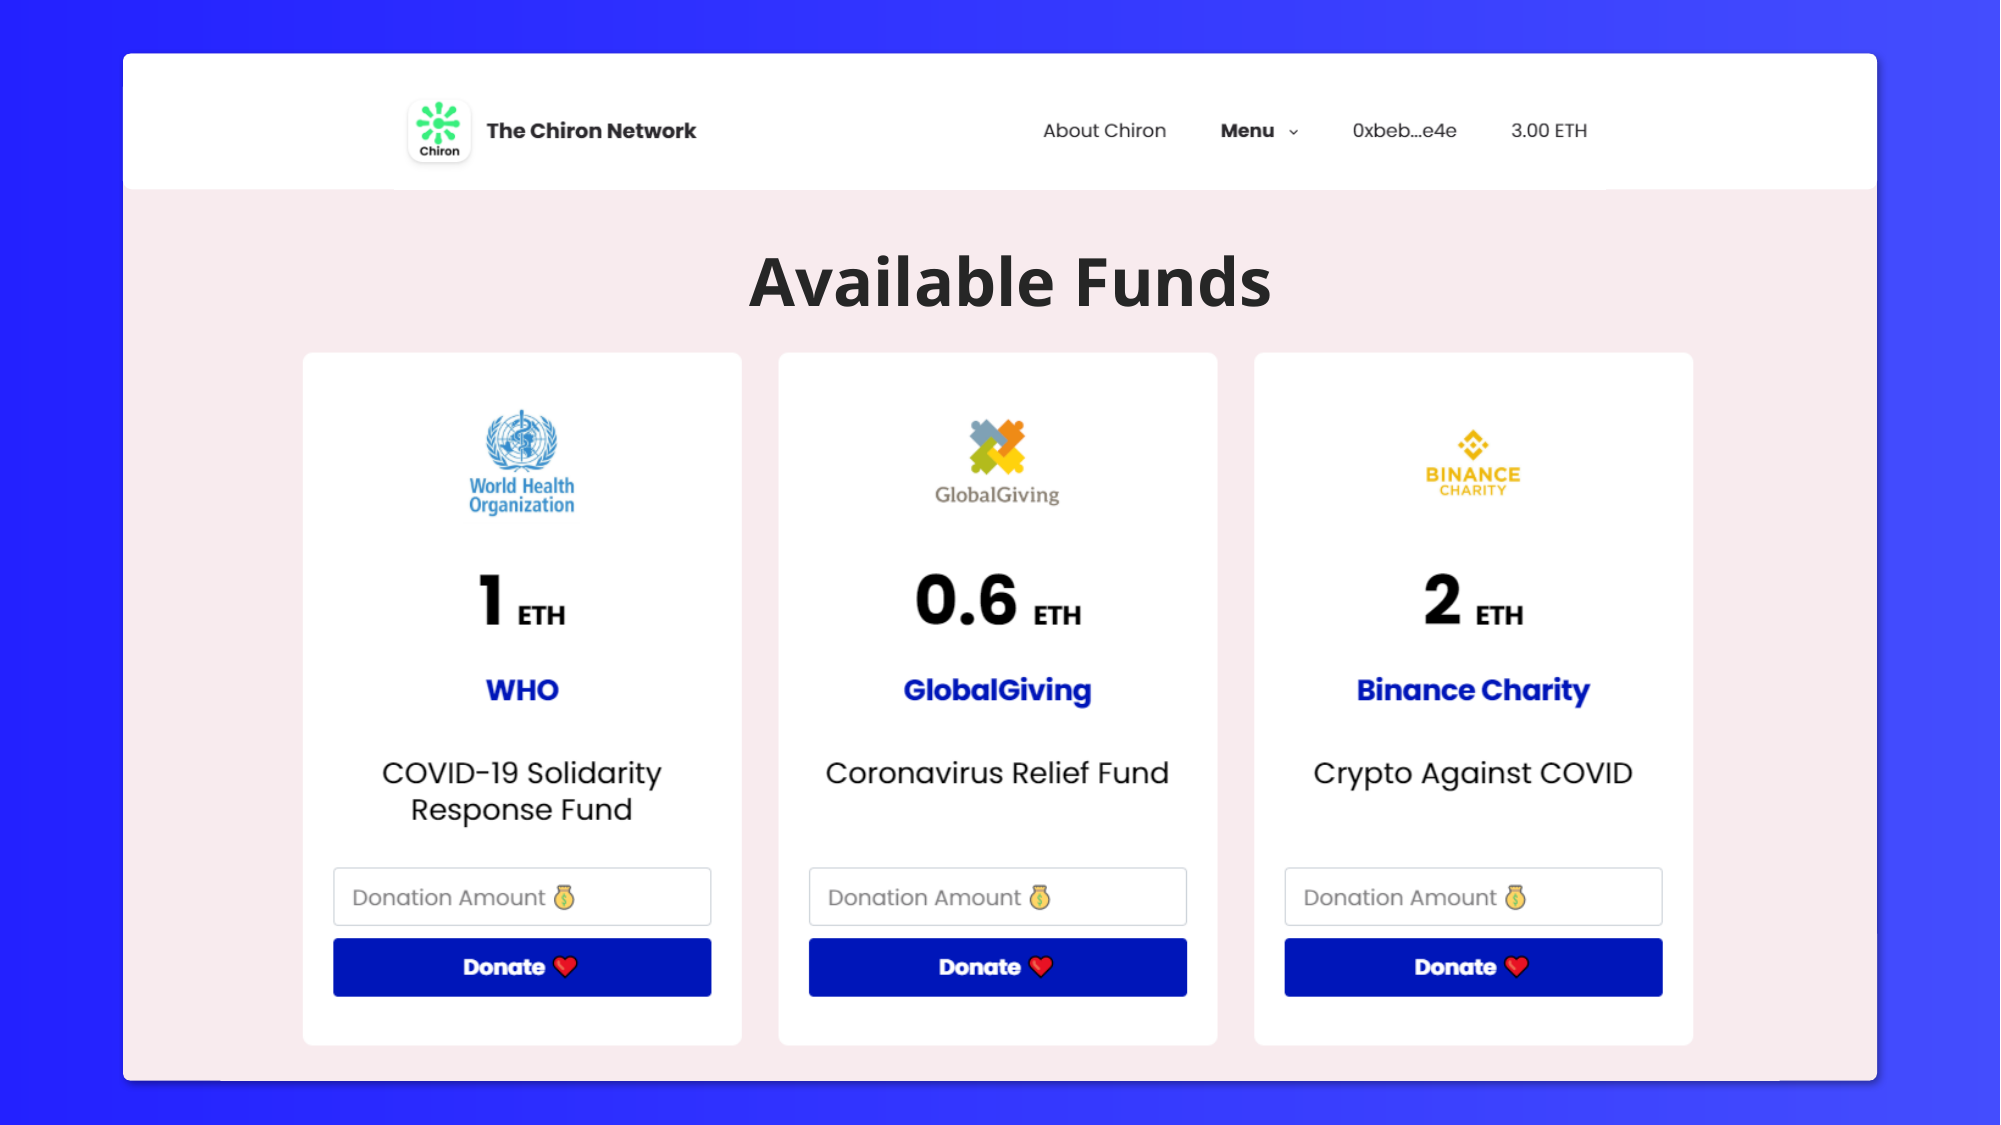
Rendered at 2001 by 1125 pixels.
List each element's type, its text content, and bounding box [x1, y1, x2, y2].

picture [220, 324, 1780, 1081]
text_box [121, 52, 1879, 191]
picture [393, 96, 1607, 190]
text_box [121, 182, 1879, 1082]
text_box Available Funds [609, 232, 1414, 324]
